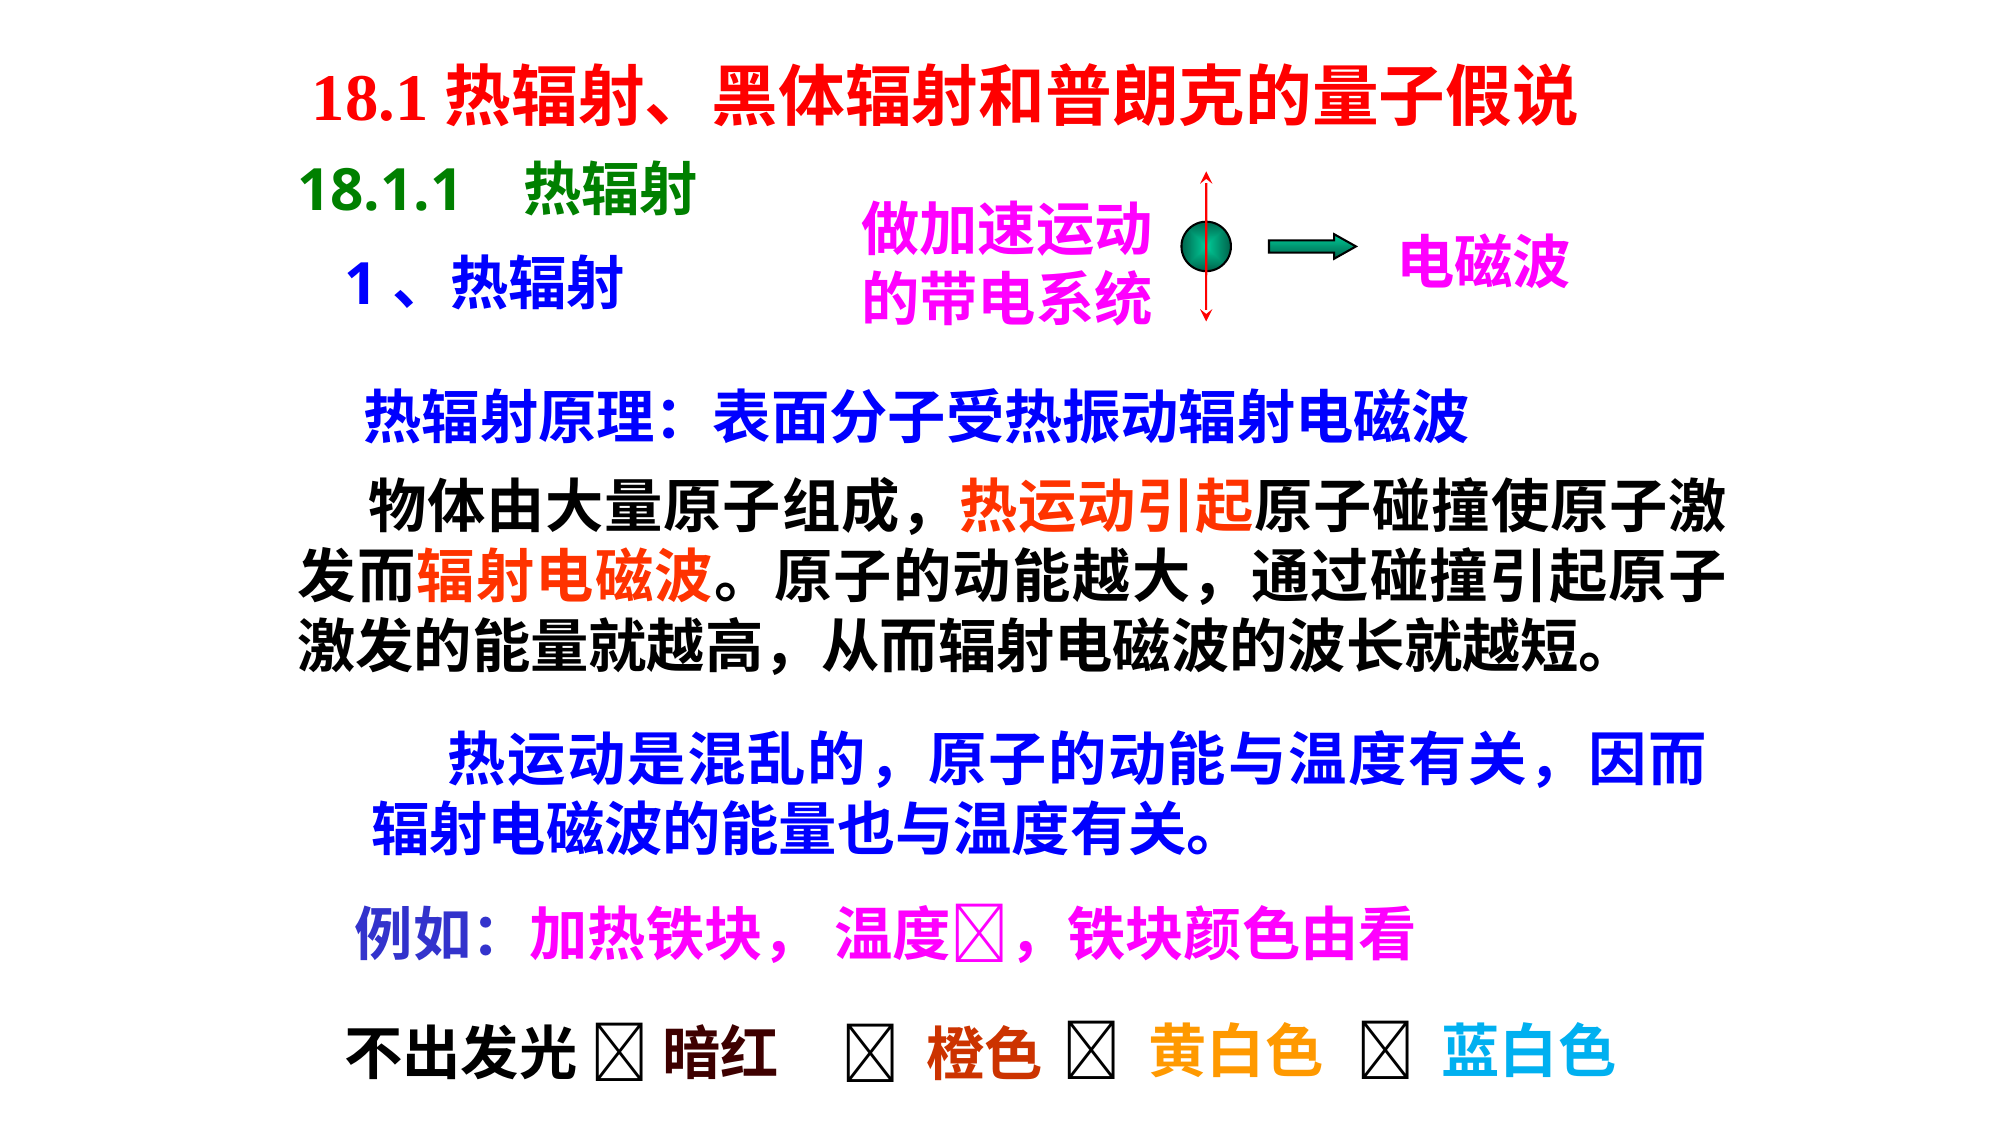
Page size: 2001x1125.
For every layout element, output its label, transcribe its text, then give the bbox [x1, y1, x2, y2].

text_box 不出发光  暗红 [329, 1008, 927, 1094]
text_box 1、热辐射 [314, 238, 817, 324]
text_box 热辐射原理：表面分子受热振动辐射电磁波 [348, 358, 1619, 458]
text_box  橙色 [826, 1009, 1134, 1095]
text_box [1200, 171, 1213, 184]
text_box  蓝白色 [1454, 1006, 1745, 1092]
text_box 做加速运动的带电系统 [846, 184, 1207, 340]
text_box 热运动是混乱的，原子的动能与温度有关，因而辐射电磁波的能量也与温度有关。 [356, 714, 1722, 870]
text_box  黄白色 [1048, 1006, 1454, 1092]
text_box 18.1热辐射、黑体辐射和普朗克的量子假说 [296, 46, 1668, 142]
text_box [1207, 221, 1231, 272]
text_box 18.1.1 热辐射 [282, 144, 1106, 229]
text_box 电磁波 [1381, 217, 1619, 303]
text_box [1207, 309, 1213, 320]
text_box 物体由大量原子组成，热运动引起原子碰撞使原子激发而辐射电磁波。原子的动能越大，通过碰撞引起原子激发的能量就越高，从而辐射电磁波的波长就越短。 [282, 462, 1742, 687]
text_box 例如：加热铁块， 温度，铁块颜色由看 [246, 889, 1644, 975]
text_box [1268, 234, 1356, 259]
